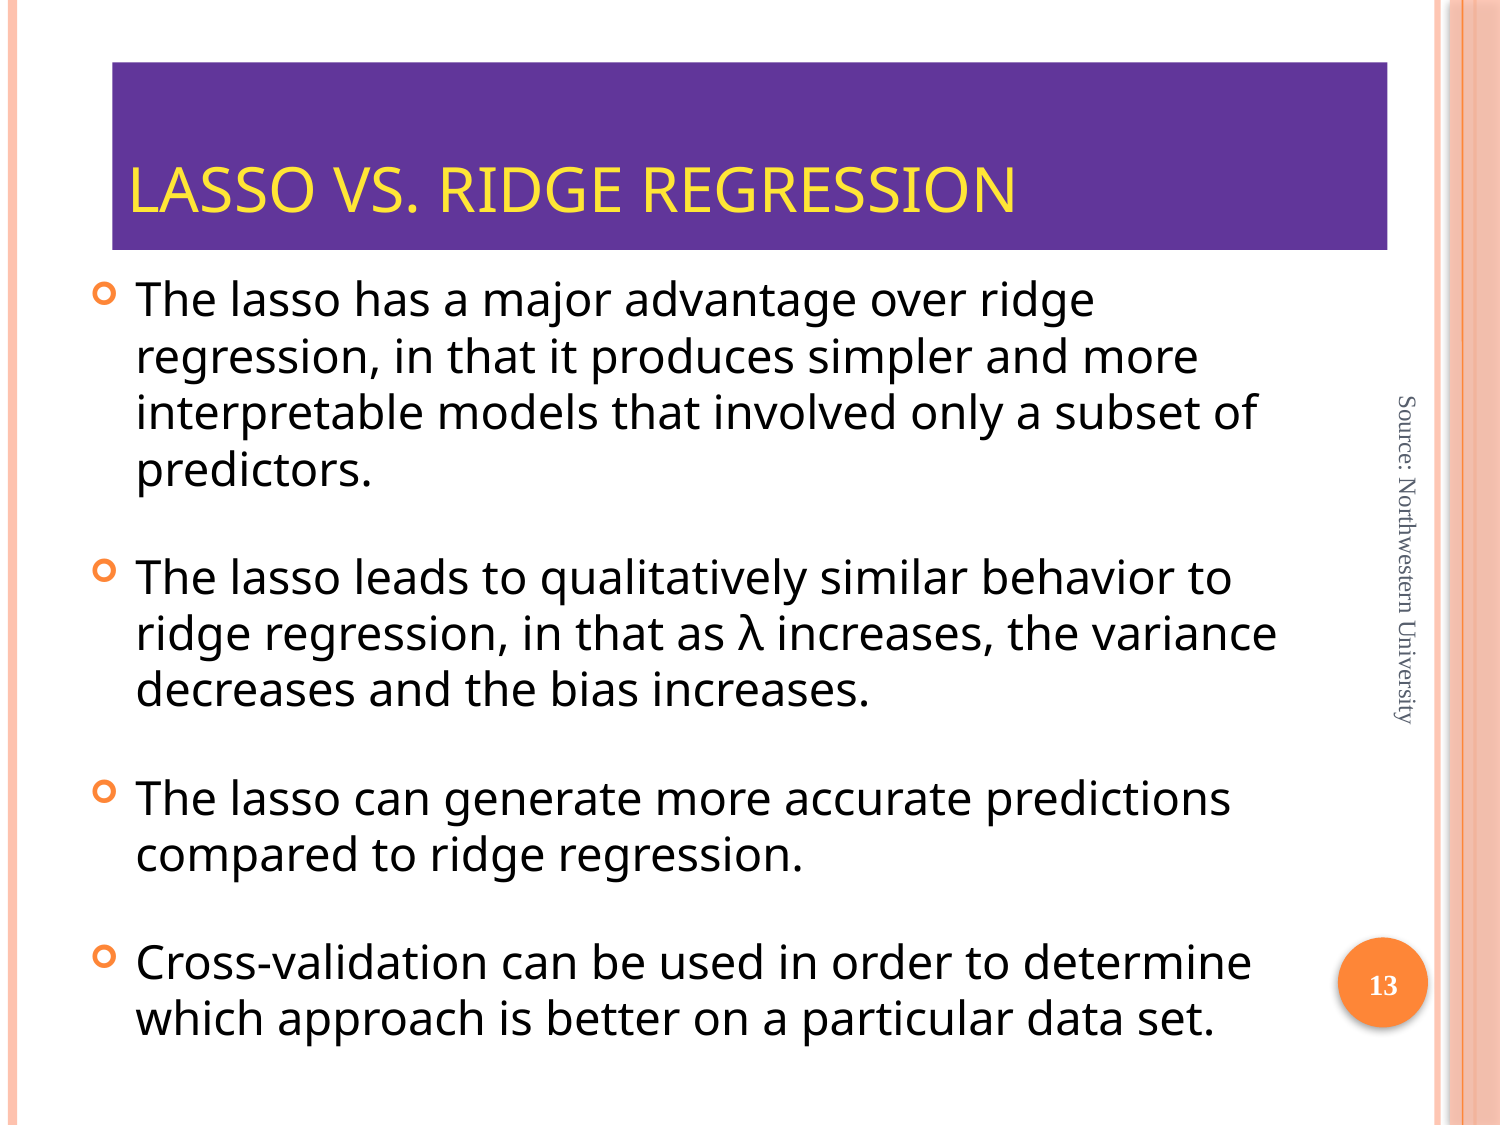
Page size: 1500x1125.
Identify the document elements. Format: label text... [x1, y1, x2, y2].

slide_number 13 [1333, 940, 1434, 1027]
list The lasso has a major advantage over ridge regression, in that it produces simpler and more interpretable models that involved only a subset of predictors. The lasso leads to qualitatively similar behavior to ridge regression, in that as λ increases, the variance decreases and the bias increases. The lasso can generate more accurate predictions compared to ridge regression. Cross-validation can be used in order to determine which approach is better on a particular data set. [75, 262, 1300, 1062]
title Lasso vs. Ridge Regression [112, 45, 1338, 233]
footer Source: Northwestern University [1379, 380, 1440, 906]
